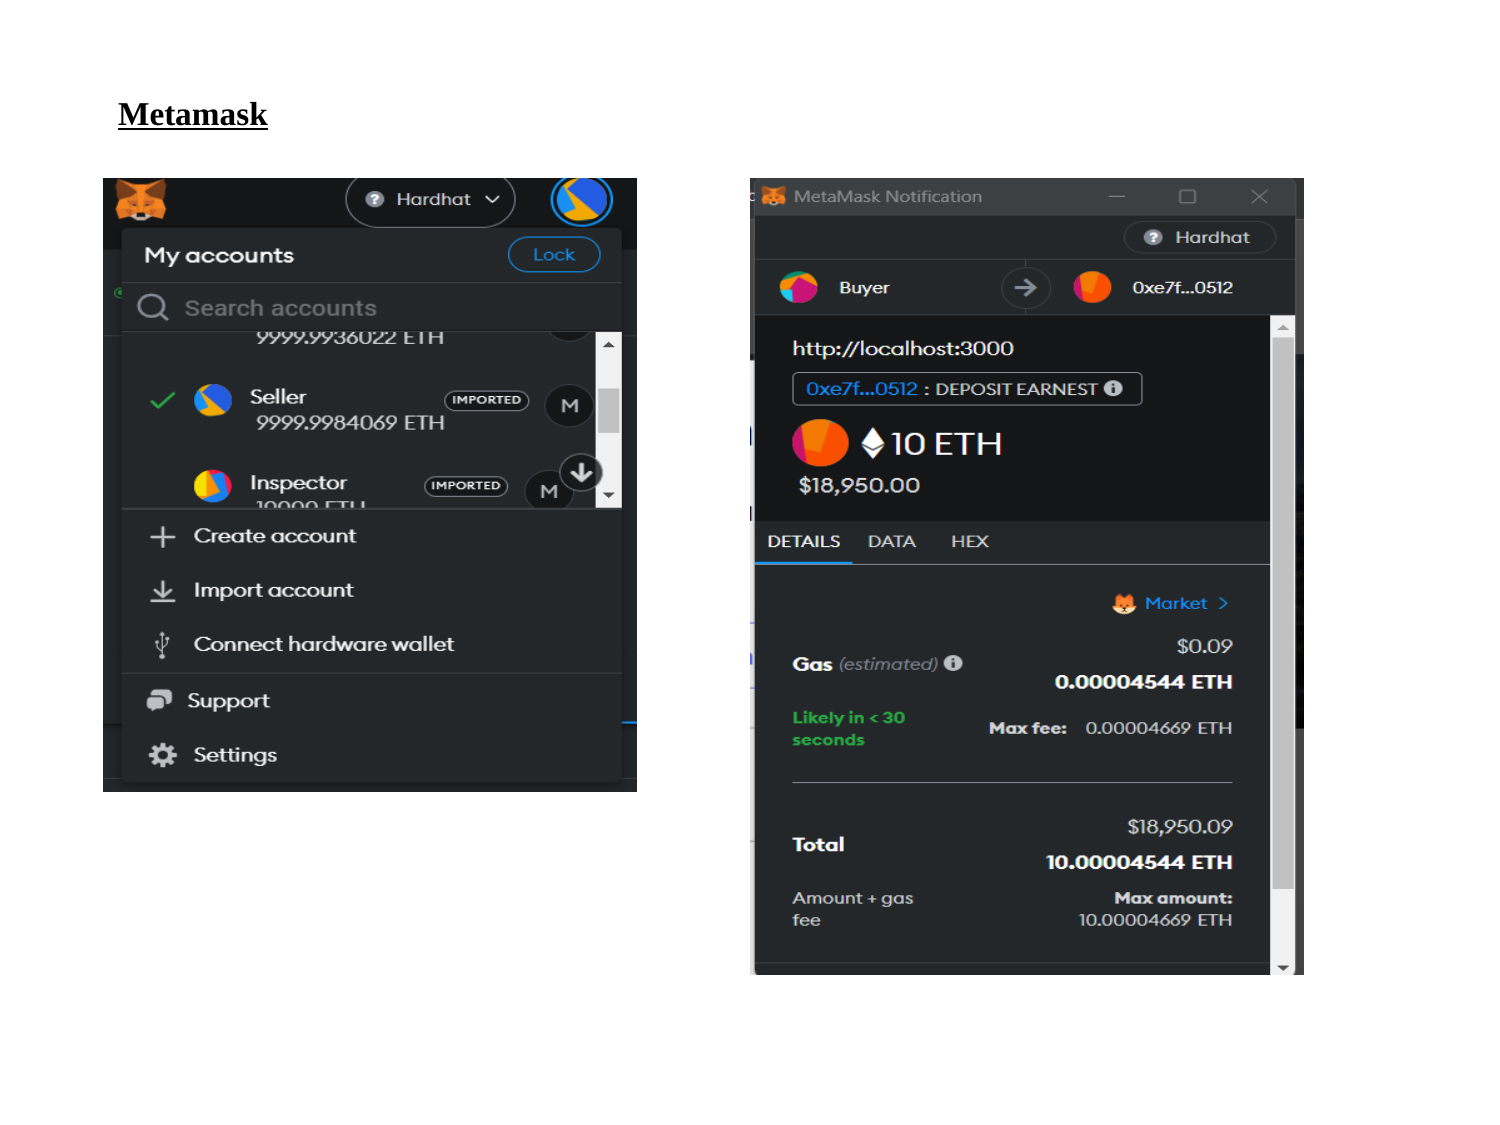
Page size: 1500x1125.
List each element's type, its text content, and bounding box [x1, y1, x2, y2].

list Metamask [103, 89, 1397, 1105]
picture [749, 178, 1304, 975]
picture [103, 178, 637, 792]
